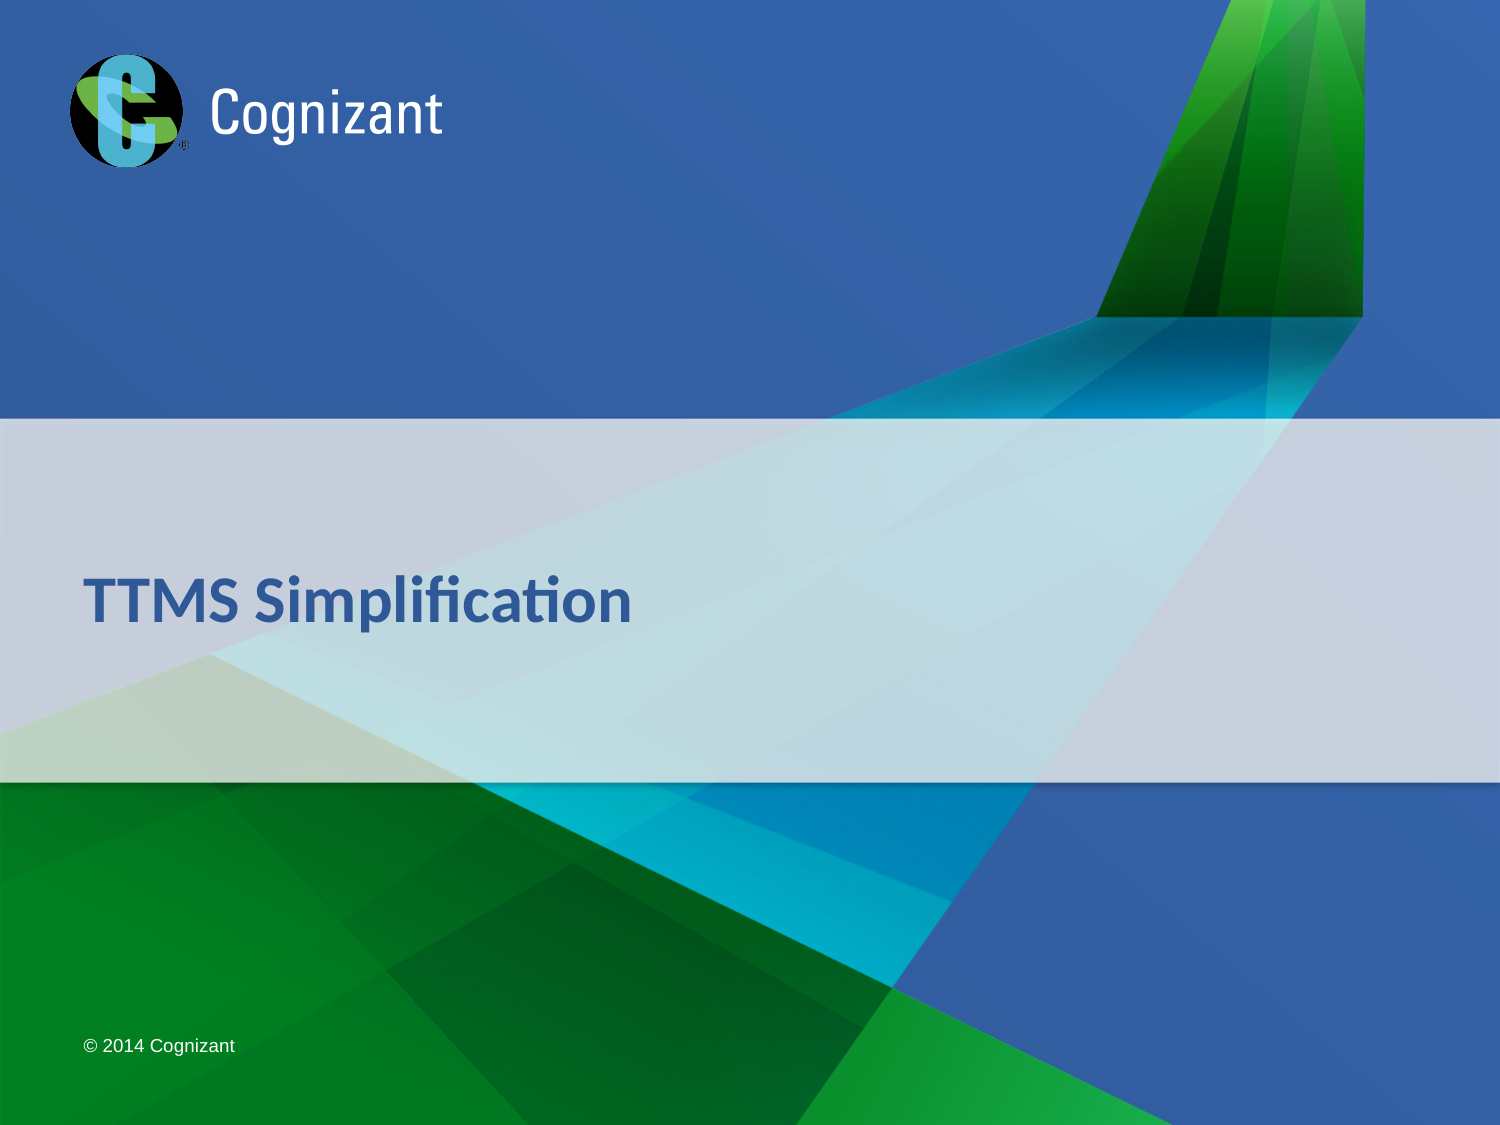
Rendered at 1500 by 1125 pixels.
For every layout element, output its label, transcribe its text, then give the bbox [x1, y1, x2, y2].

list TTMS Simplification [68, 548, 1475, 645]
picture [0, 783, 1500, 1125]
picture [0, 0, 1500, 418]
